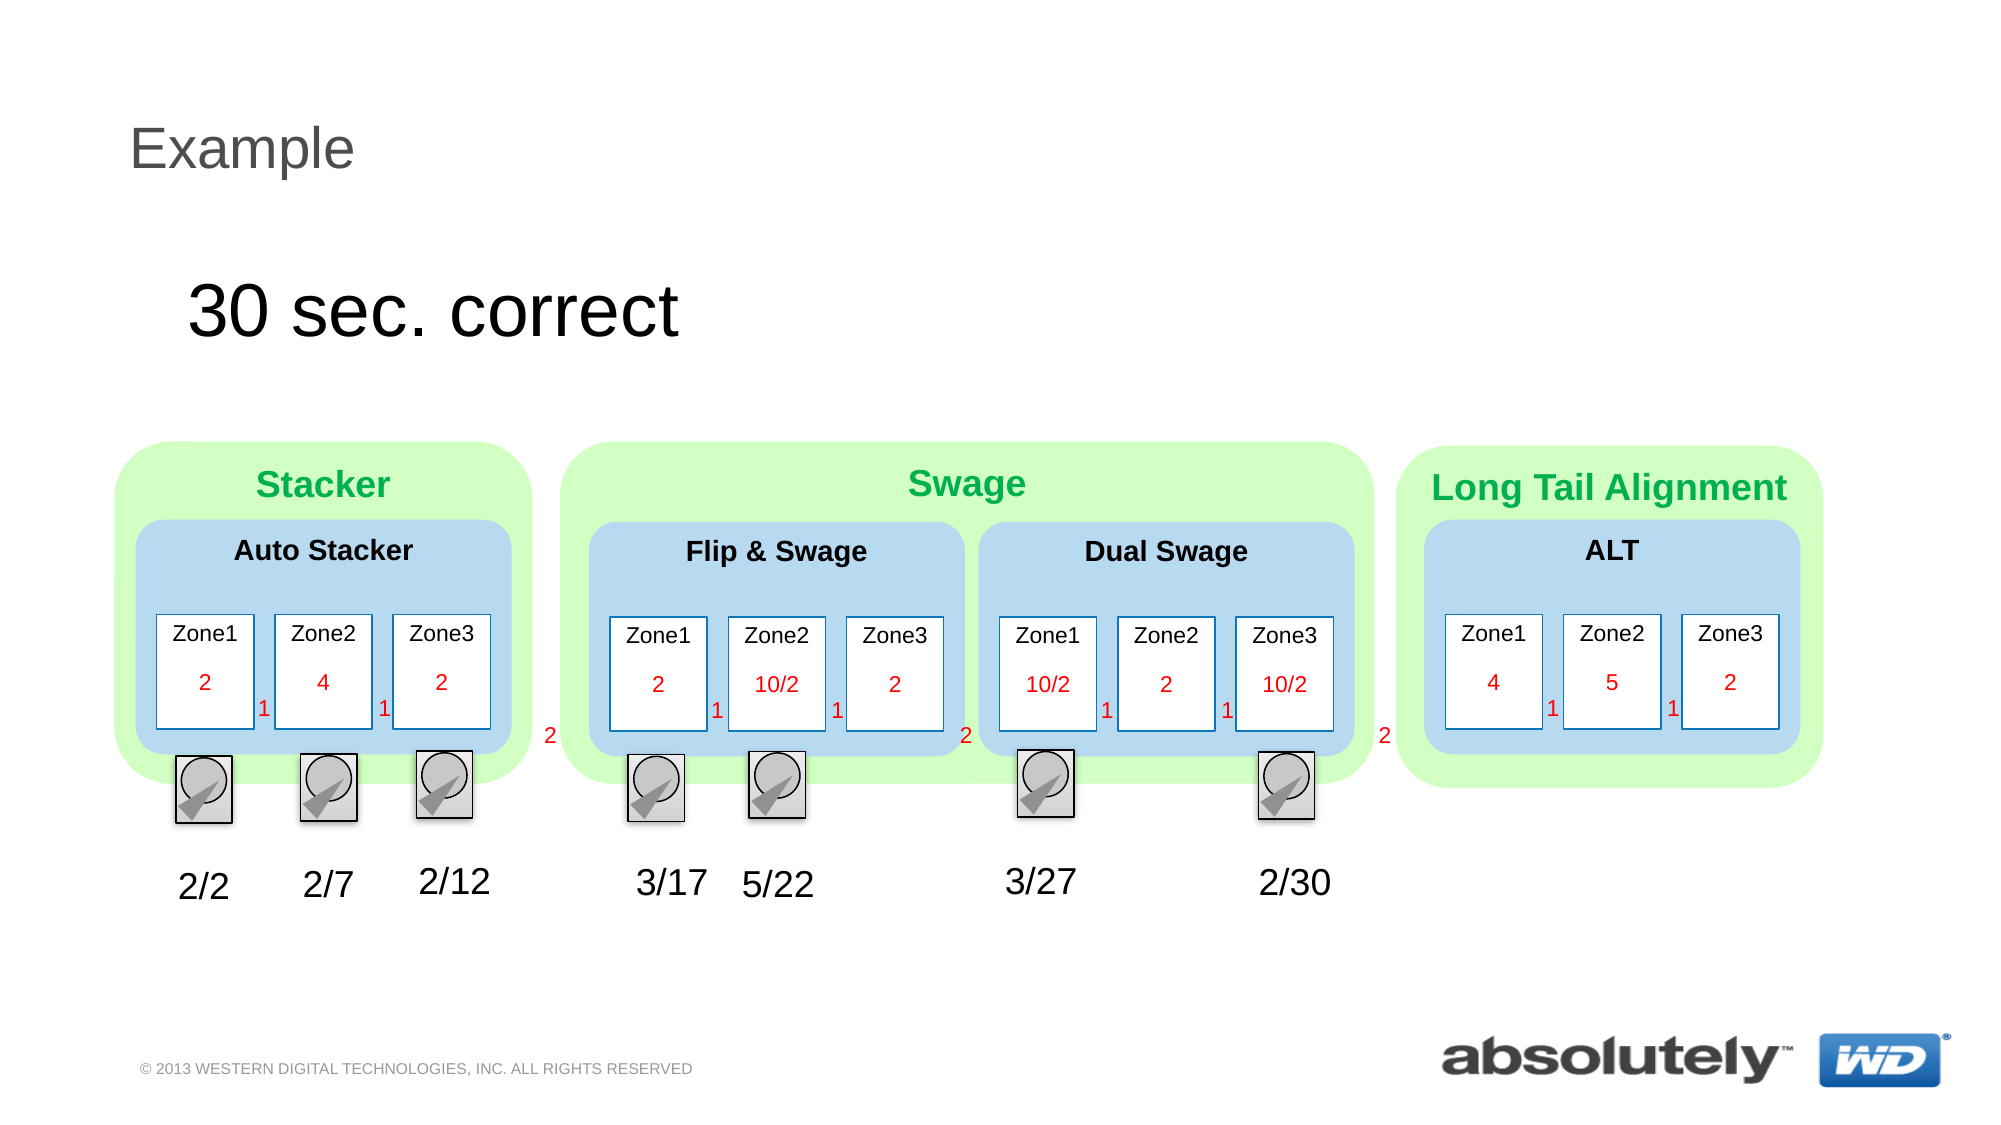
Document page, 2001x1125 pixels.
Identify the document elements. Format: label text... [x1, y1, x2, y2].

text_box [627, 754, 685, 822]
text_box 2/12 [403, 849, 507, 910]
text_box 1 [1086, 688, 1129, 731]
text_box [748, 751, 806, 819]
text_box 2 [945, 713, 988, 756]
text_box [300, 753, 358, 822]
text_box 2 [529, 713, 572, 756]
text_box Zone1 10/2 [999, 616, 1097, 731]
text_box 3/27 [990, 849, 1093, 910]
text_box Zone2 10/2 [728, 616, 826, 731]
text_box Dual Swage [978, 521, 1355, 757]
text_box 1 [816, 688, 860, 731]
text_box 2/30 [1243, 850, 1347, 911]
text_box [416, 750, 473, 819]
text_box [1258, 751, 1315, 820]
text_box Zone2 4 [274, 614, 373, 729]
text_box 1 [1531, 685, 1575, 729]
text_box Zone3 2 [846, 616, 944, 731]
picture [1437, 1031, 1954, 1089]
text_box 5/22 [727, 852, 830, 913]
text_box Zone1 4 [1445, 614, 1543, 729]
text_box Flip & Swage [588, 521, 965, 757]
text_box 1 [1206, 688, 1249, 731]
text_box 2/7 [287, 852, 370, 913]
text_box 1 [1652, 685, 1695, 729]
text_box Zone3 2 [1682, 614, 1780, 729]
text_box 3/17 [621, 850, 724, 911]
text_box 1 [696, 688, 739, 731]
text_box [1017, 749, 1075, 818]
text_box Zone1 2 [609, 616, 708, 731]
text_box 2/2 [163, 854, 245, 915]
text_box 2 [1363, 713, 1407, 756]
text_box Stacker [114, 441, 533, 784]
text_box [175, 755, 233, 824]
text_box 1 [363, 685, 406, 729]
title Example [114, 105, 1877, 194]
text_box 30 sec. correct [172, 253, 694, 359]
text_box ALT [1424, 519, 1801, 755]
text_box Auto Stacker [135, 519, 512, 755]
text_box Zone2 5 [1563, 614, 1661, 729]
text_box Zone1 2 [156, 614, 254, 729]
text_box Zone3 2 [393, 614, 491, 729]
text_box 1 [243, 685, 286, 729]
text_box Zone3 10/2 [1236, 616, 1334, 731]
text_box Long Tail Alignment [1395, 445, 1824, 788]
text_box Swage [560, 441, 1375, 784]
text_box Zone2 2 [1117, 616, 1216, 731]
